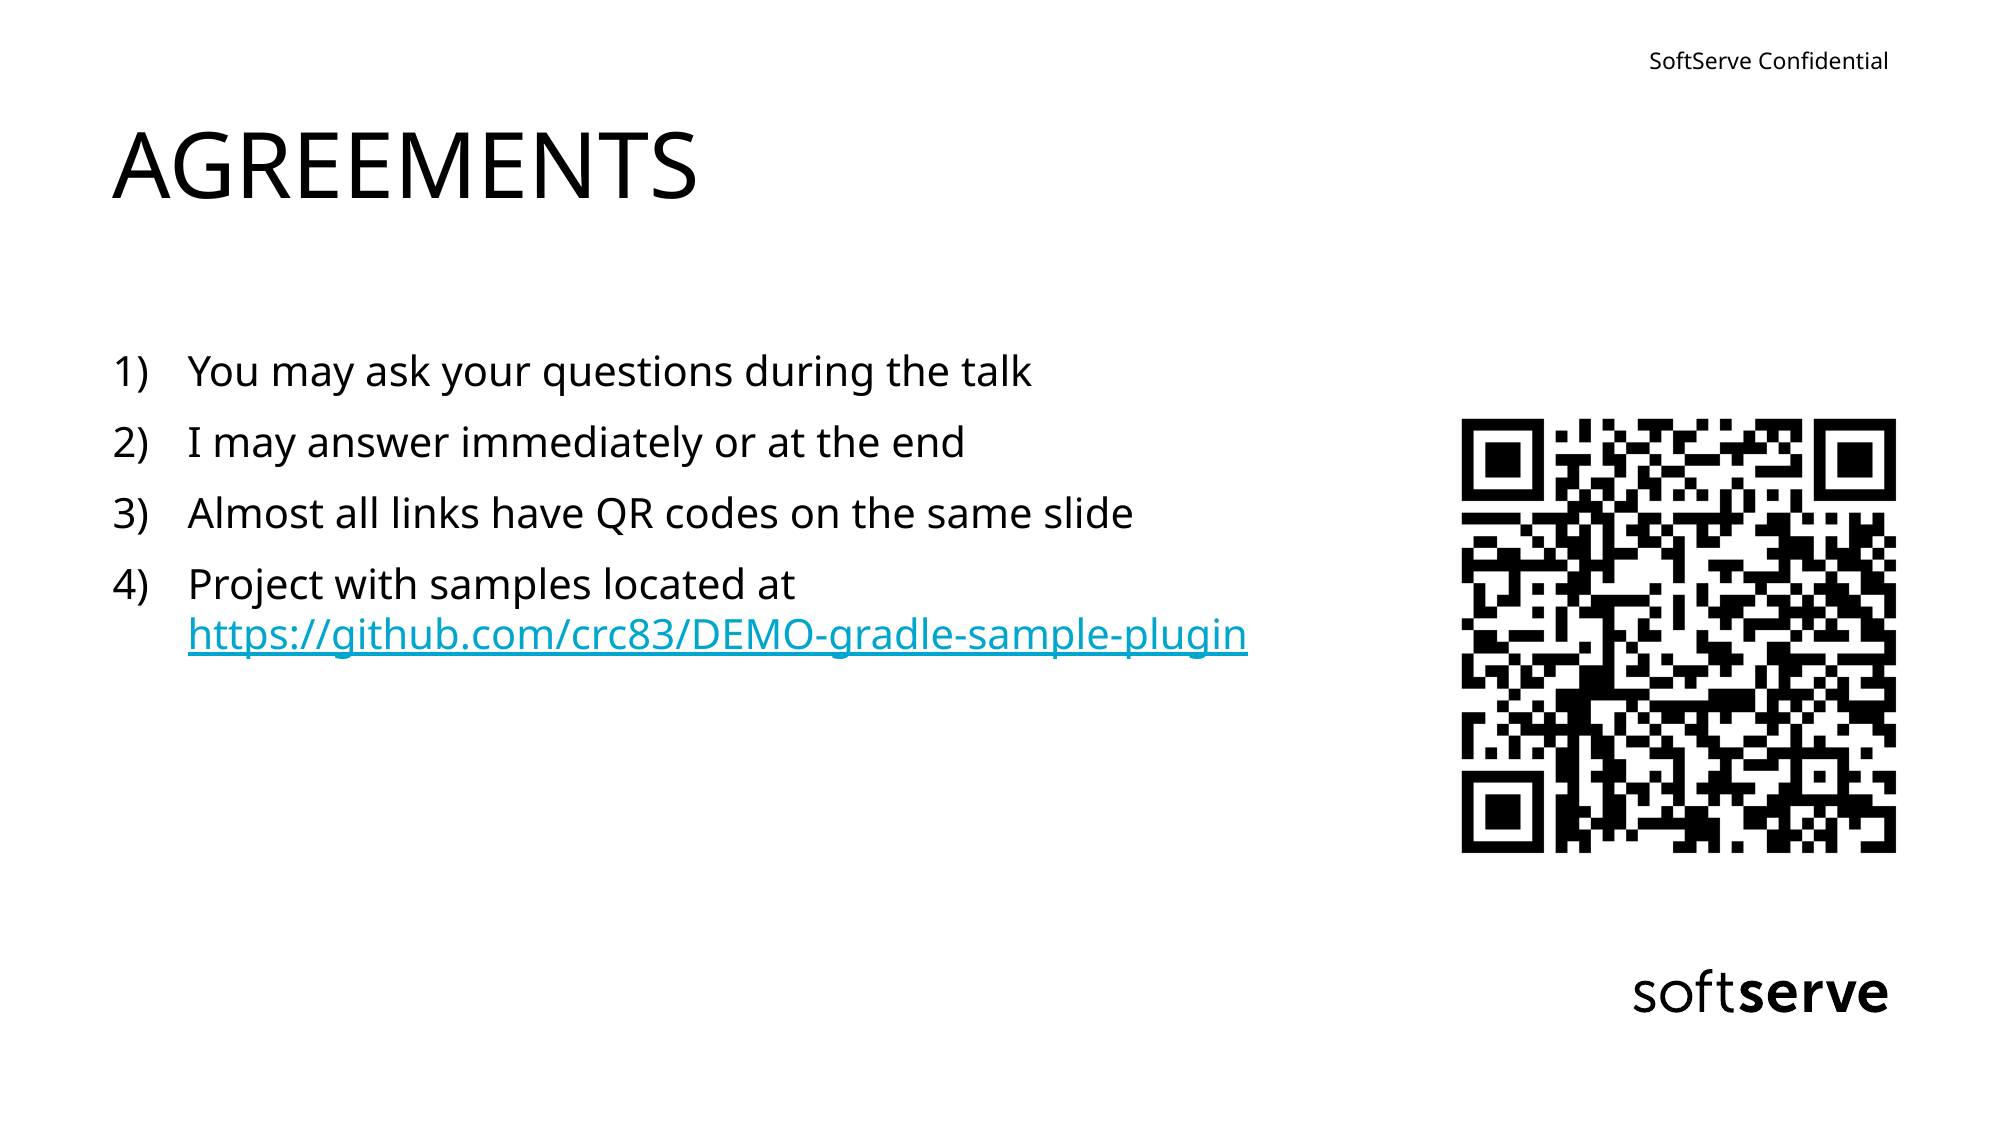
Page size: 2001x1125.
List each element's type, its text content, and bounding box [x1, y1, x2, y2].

picture [1415, 372, 1944, 900]
list You may ask your questions during the talk I may answer immediately or at the end Almost all links have QR codes on the same slide Project with samples located at https://github.com/crc83/DEMO-gradle-sample-plugin [112, 337, 1888, 900]
title AGREEMENTS [112, 112, 1888, 225]
